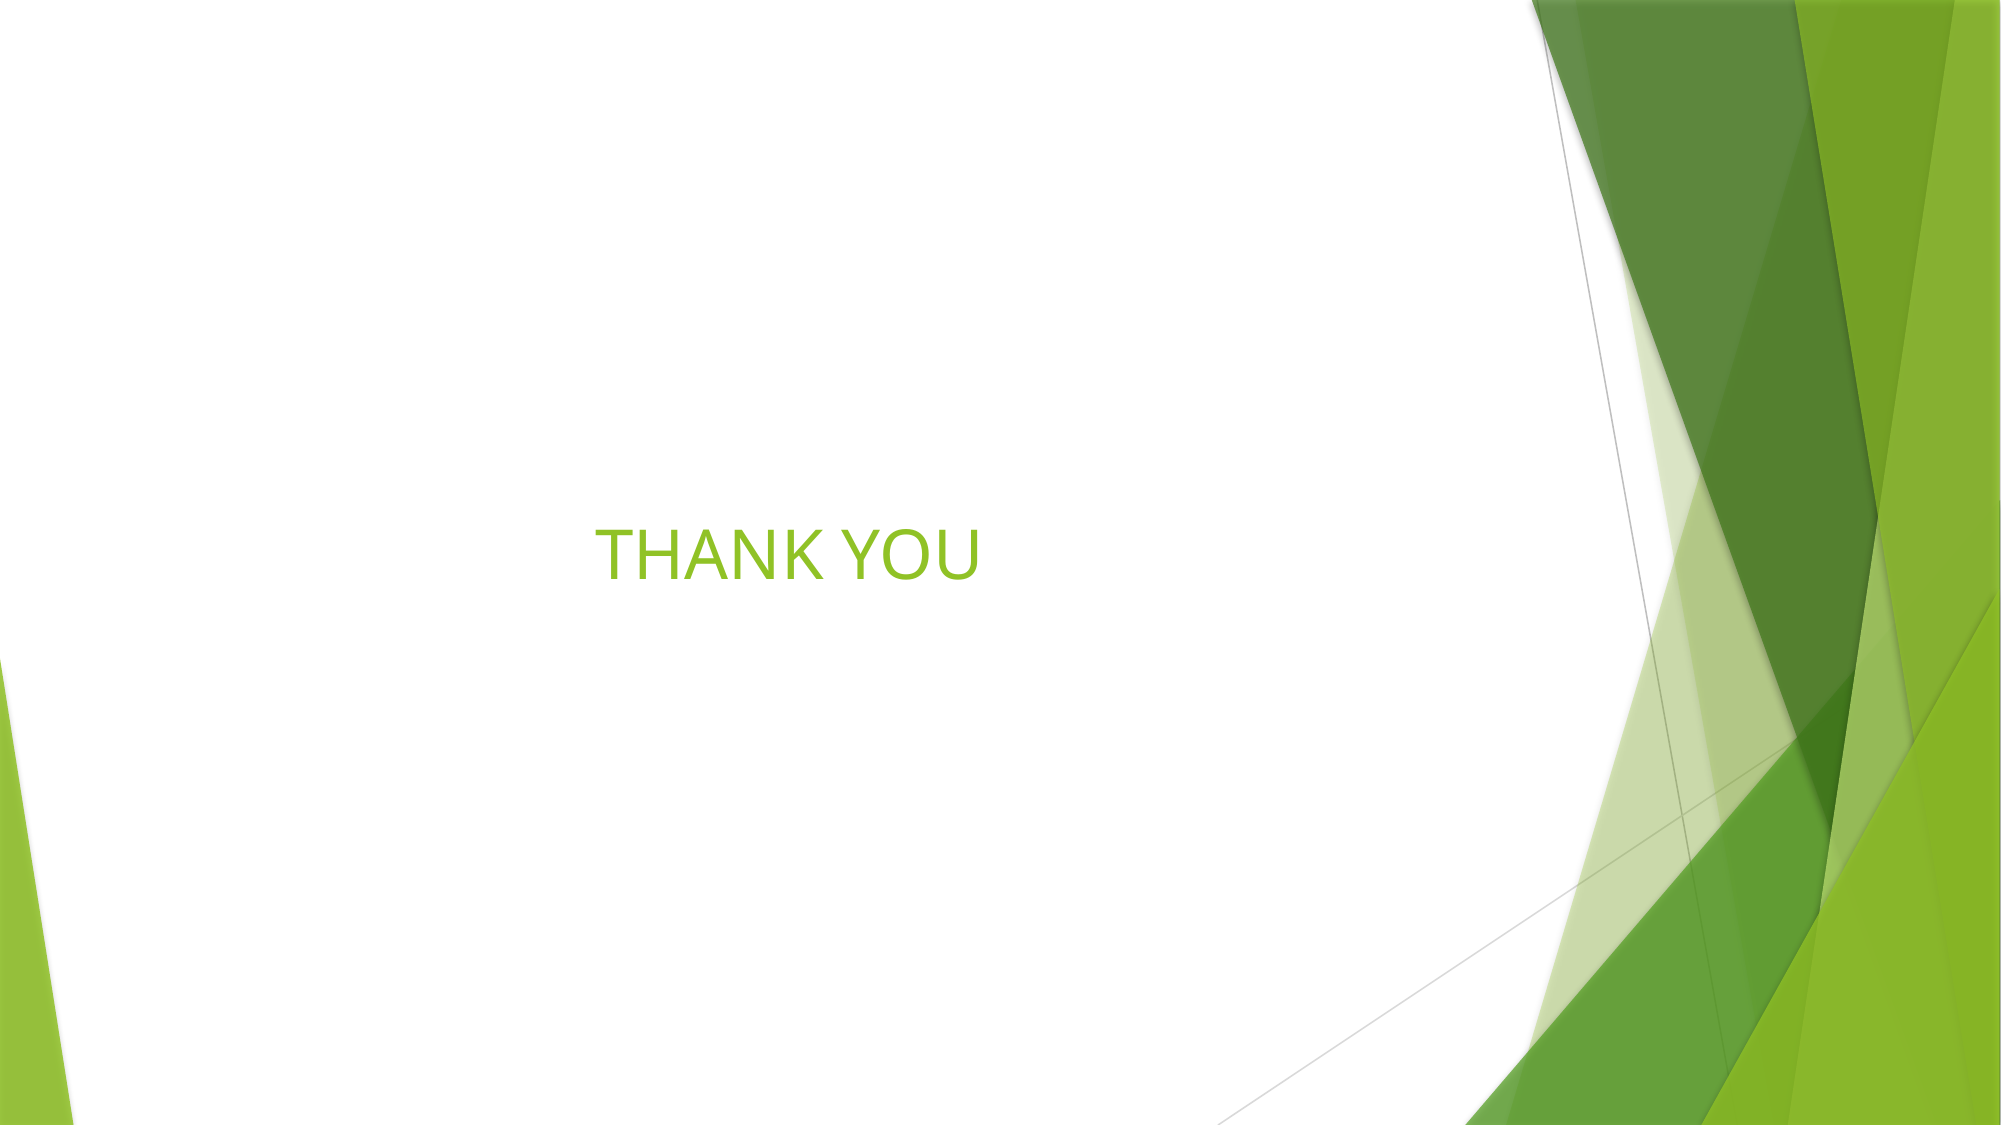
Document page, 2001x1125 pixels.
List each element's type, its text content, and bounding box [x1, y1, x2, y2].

title THANK YOU [580, 503, 1017, 621]
